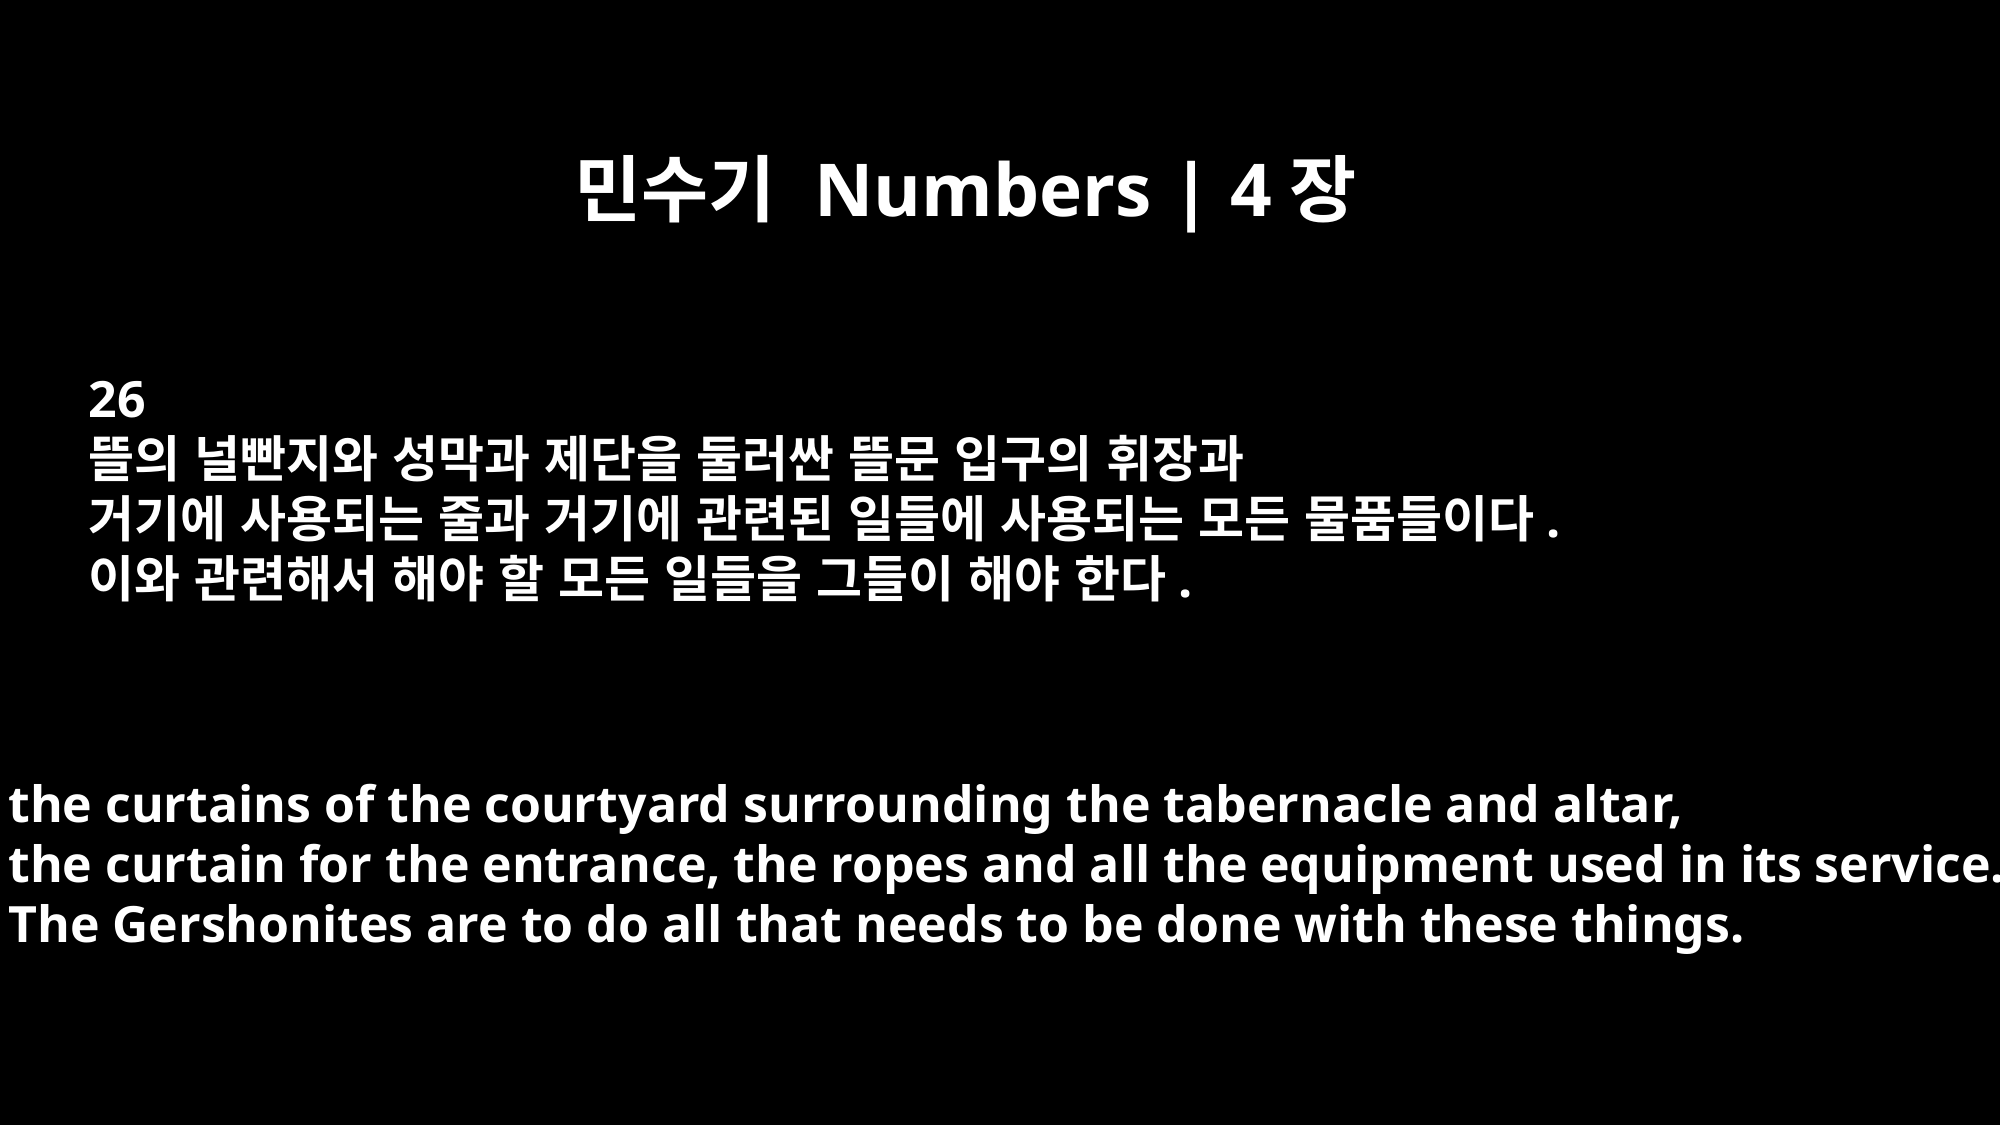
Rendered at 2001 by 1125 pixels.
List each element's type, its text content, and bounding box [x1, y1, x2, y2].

text_box 26 뜰의 널빤지와 성막과 제단을 둘러싼 뜰문 입구의 휘장과 거기에 사용되는 줄과 거기에 관련된 일들에 사용되는 모든 물품들이다. 이와 관련해서 해야 할 모든 일들을 그들이 해야 한다. [73, 359, 1576, 615]
text_box 민수기 Numbers | 4장 [559, 136, 1373, 239]
text_box the curtains of the courtyard surrounding the tabernacle and altar, the curtain for the entrance, the ropes and all the equipment used in its service. The Gershonites are to do all that needs to be done with these things. [0, 764, 2000, 960]
